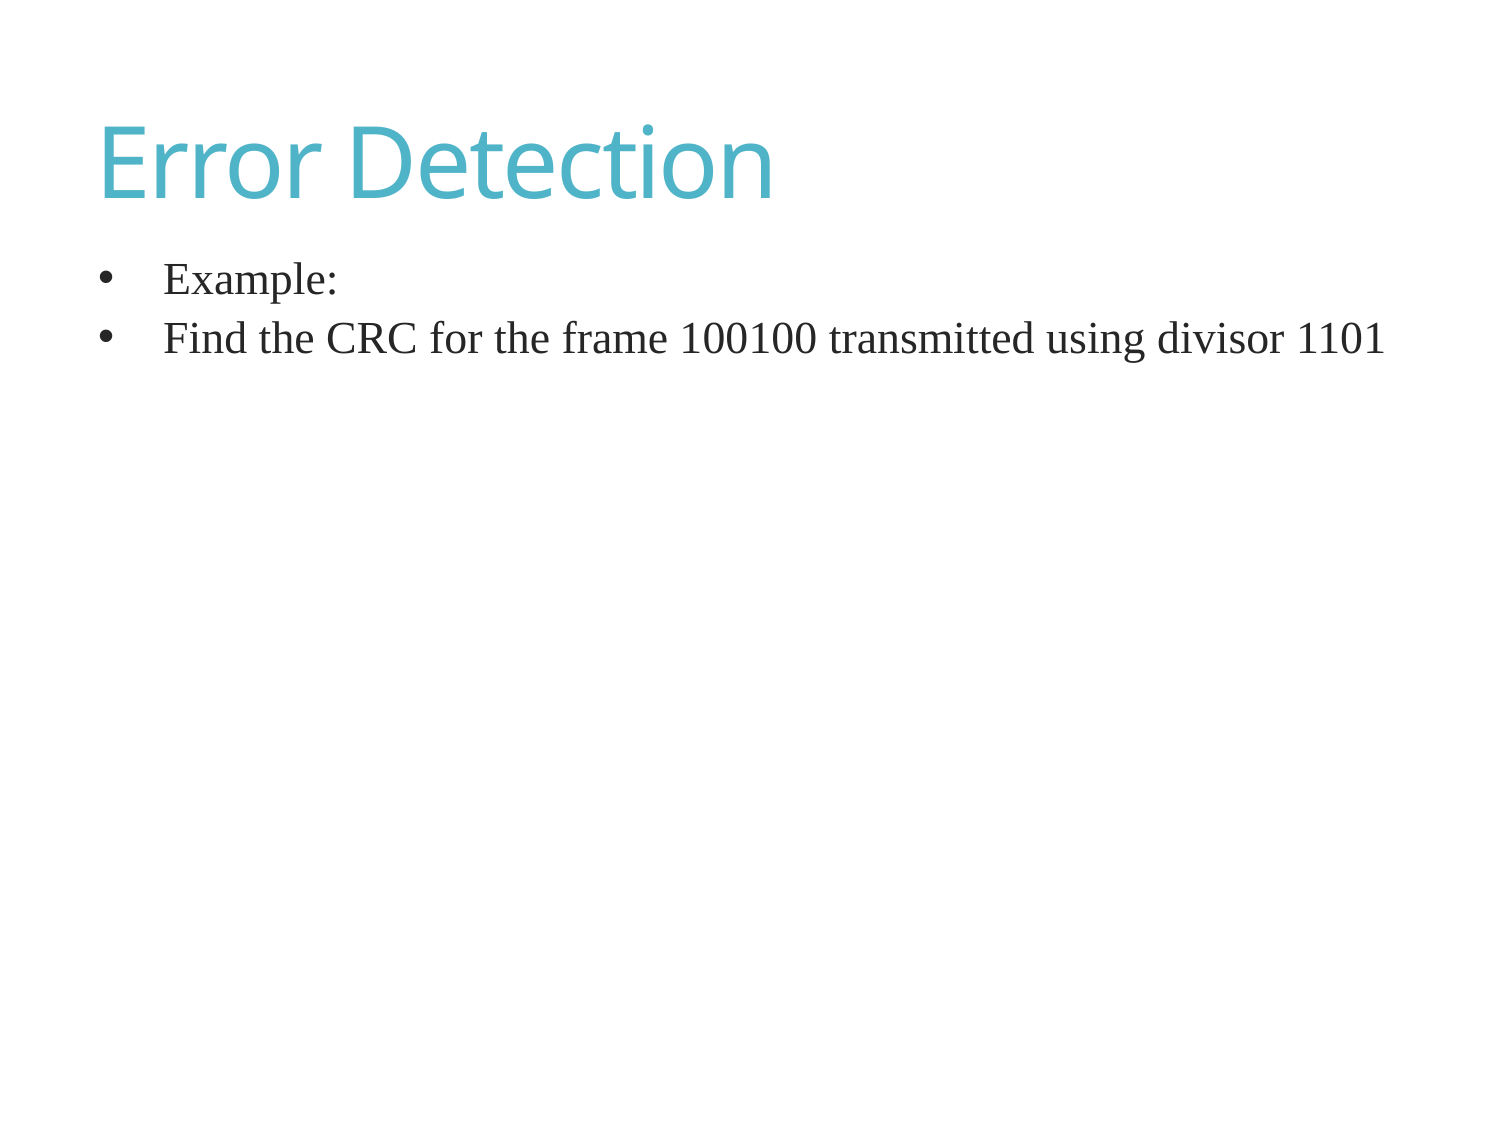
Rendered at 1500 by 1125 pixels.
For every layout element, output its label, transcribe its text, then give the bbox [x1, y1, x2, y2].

title Error Detection [80, 81, 1407, 250]
list Example: Find the CRC for the frame 100100 transmitted using divisor 1101 [83, 249, 1407, 945]
